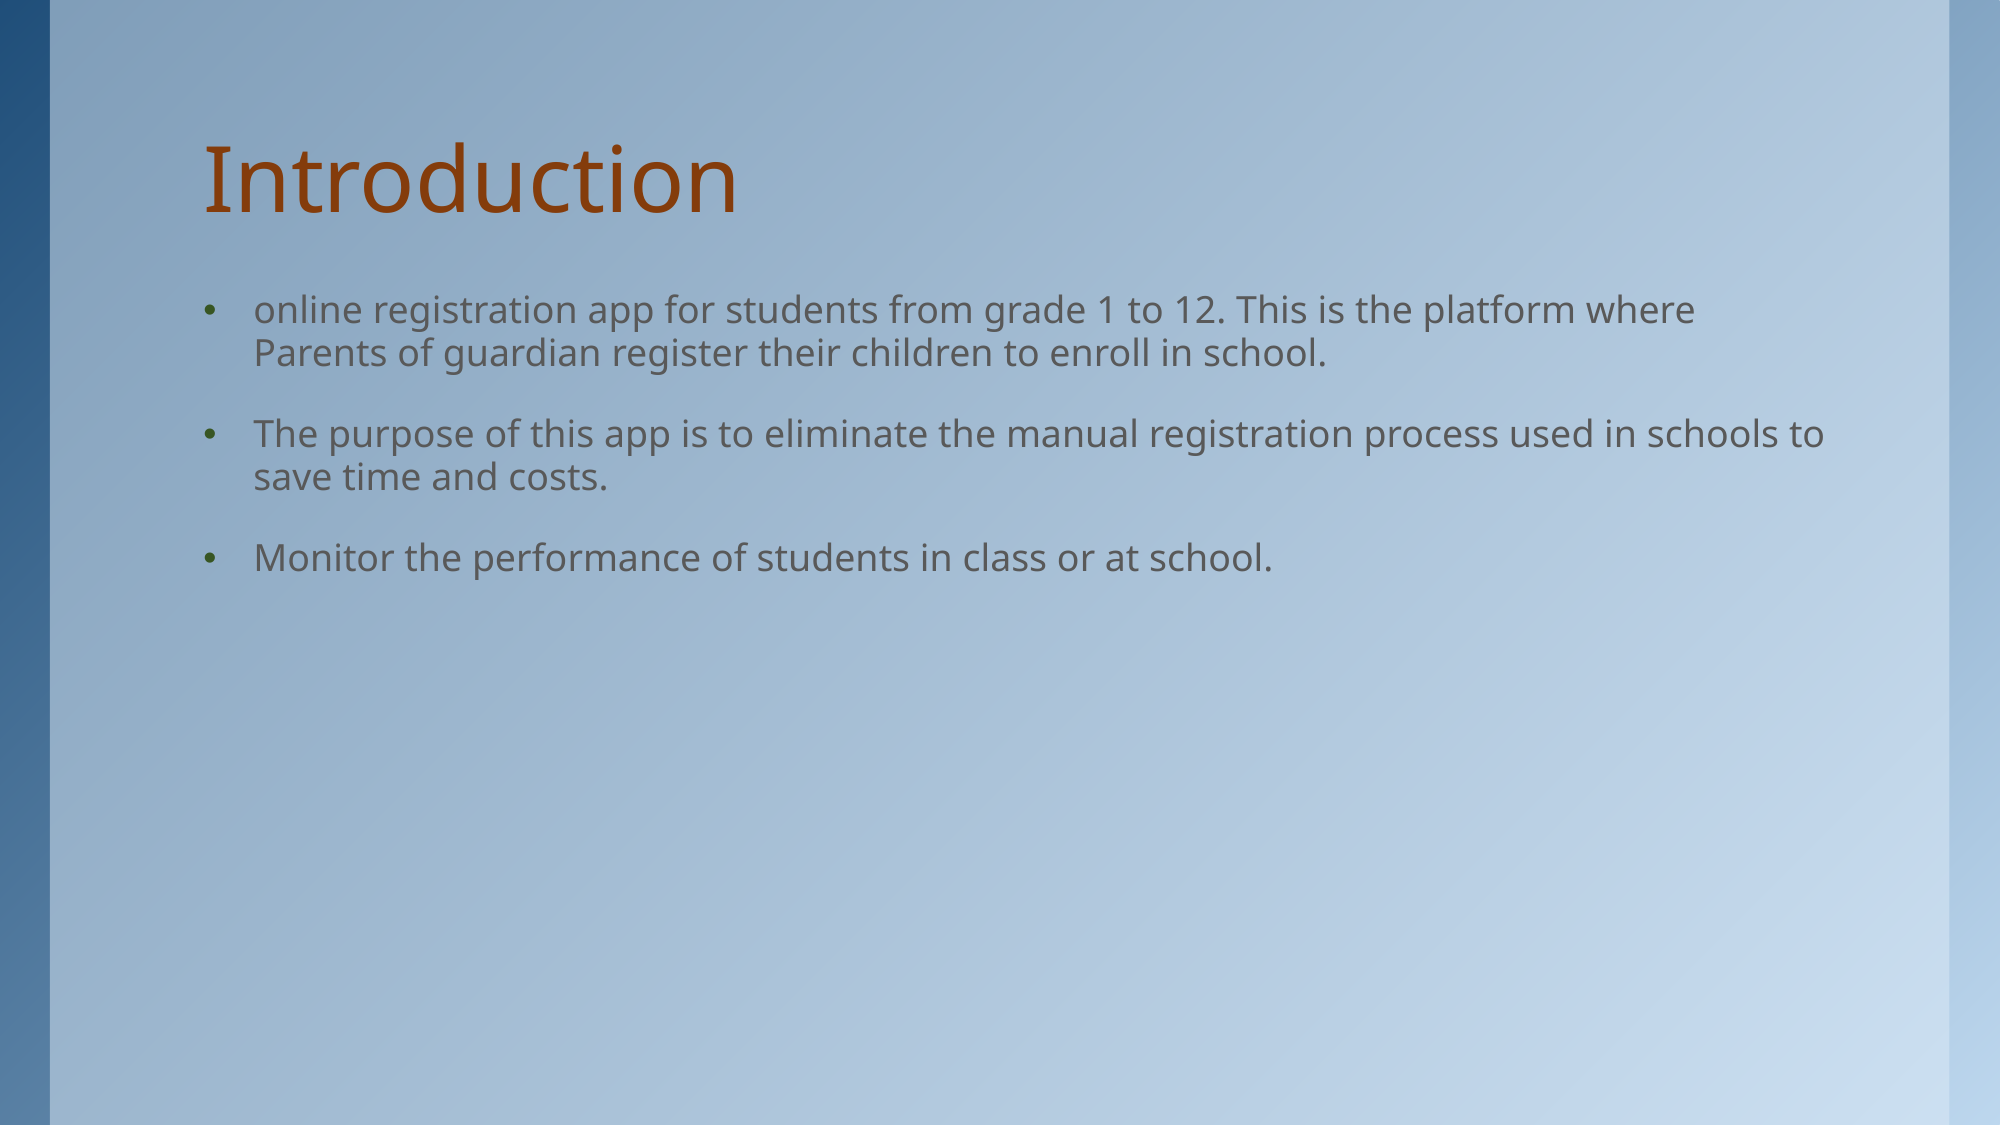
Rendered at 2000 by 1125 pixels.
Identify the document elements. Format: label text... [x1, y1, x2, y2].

title Introduction [183, 12, 1850, 242]
list online registration app for students from grade 1 to 12. This is the platform where Parents of guardian register their children to enroll in school. The purpose of this app is to eliminate the manual registration process used in schools to save time and costs. Monitor the performance of students in class or at school. [183, 279, 1850, 1013]
